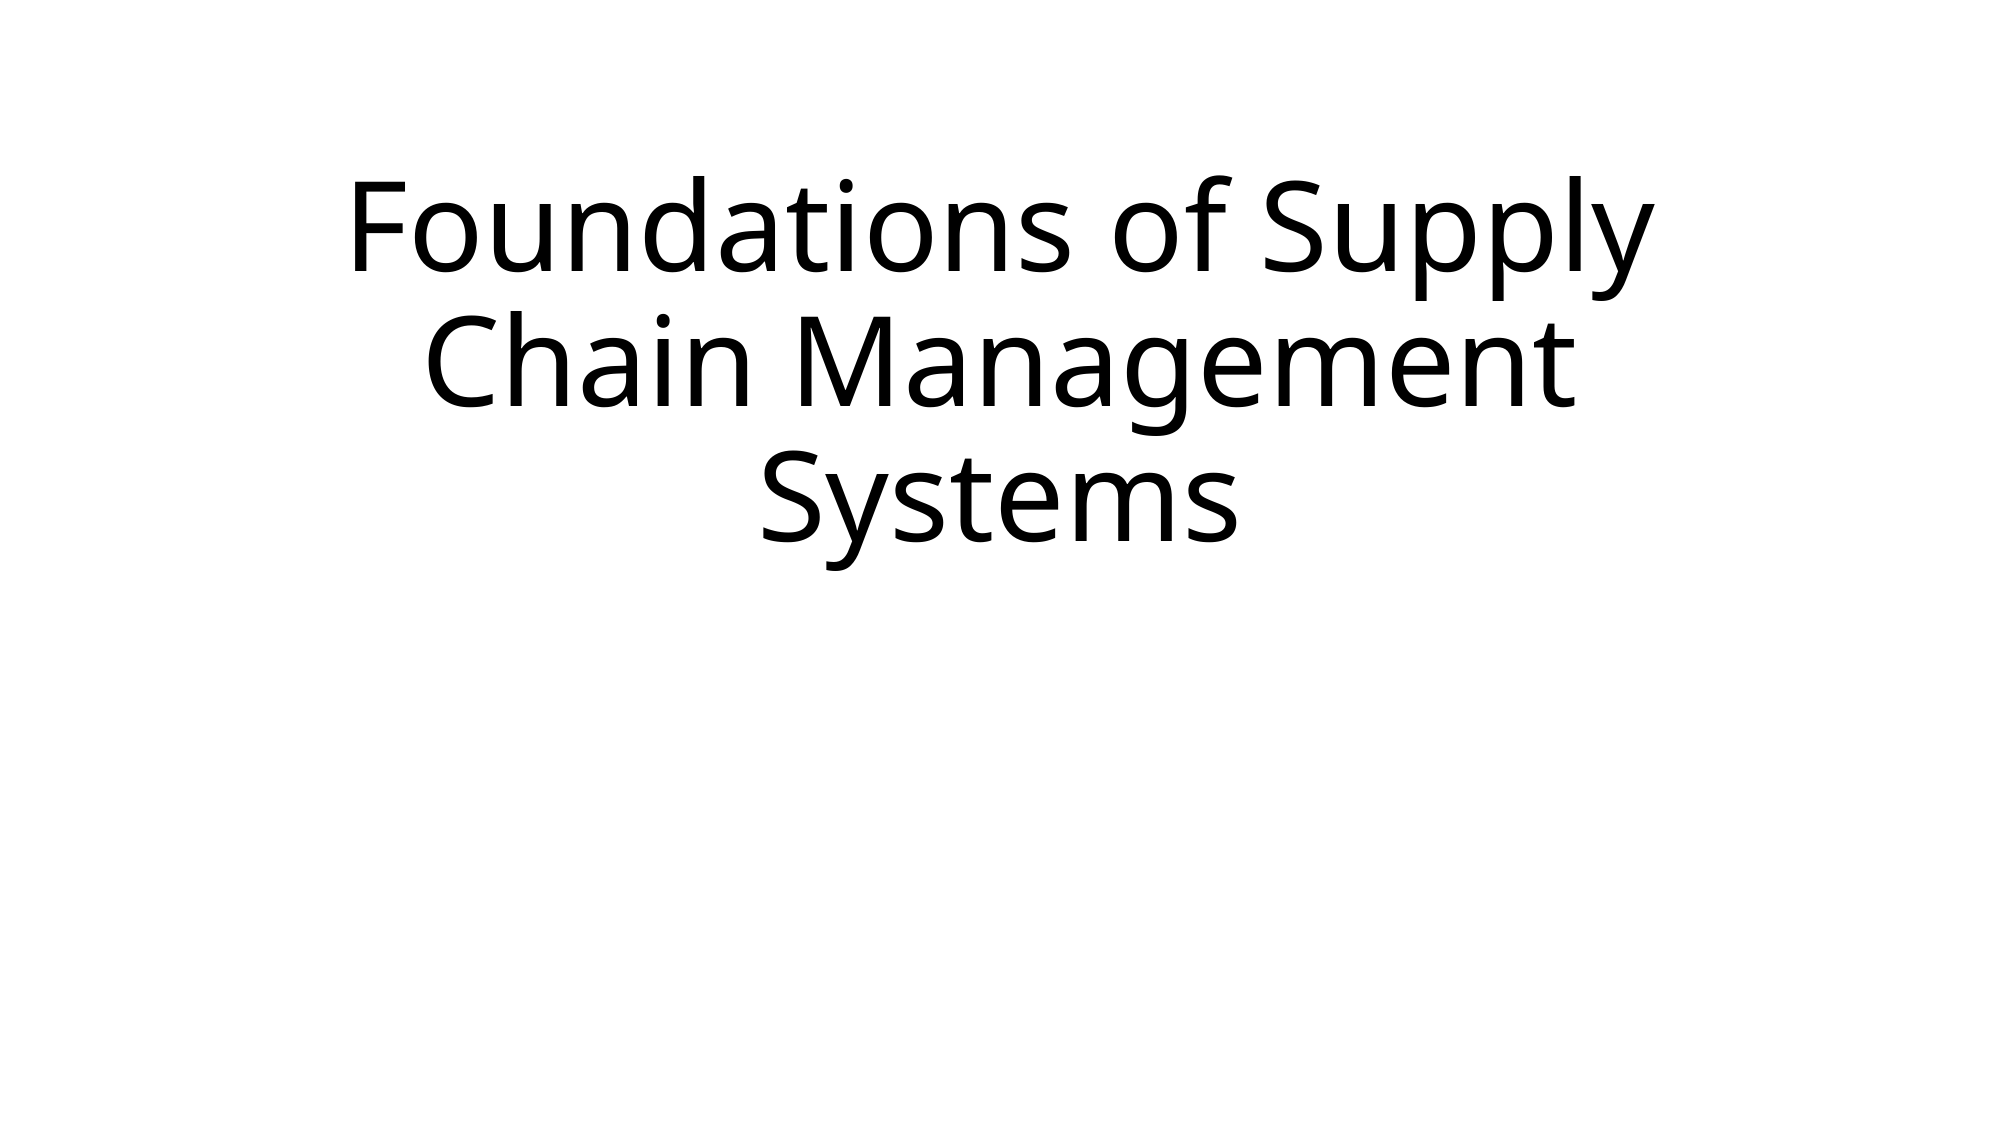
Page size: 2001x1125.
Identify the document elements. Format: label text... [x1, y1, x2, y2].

title Foundations of Supply Chain Management Systems [249, 184, 1750, 576]
